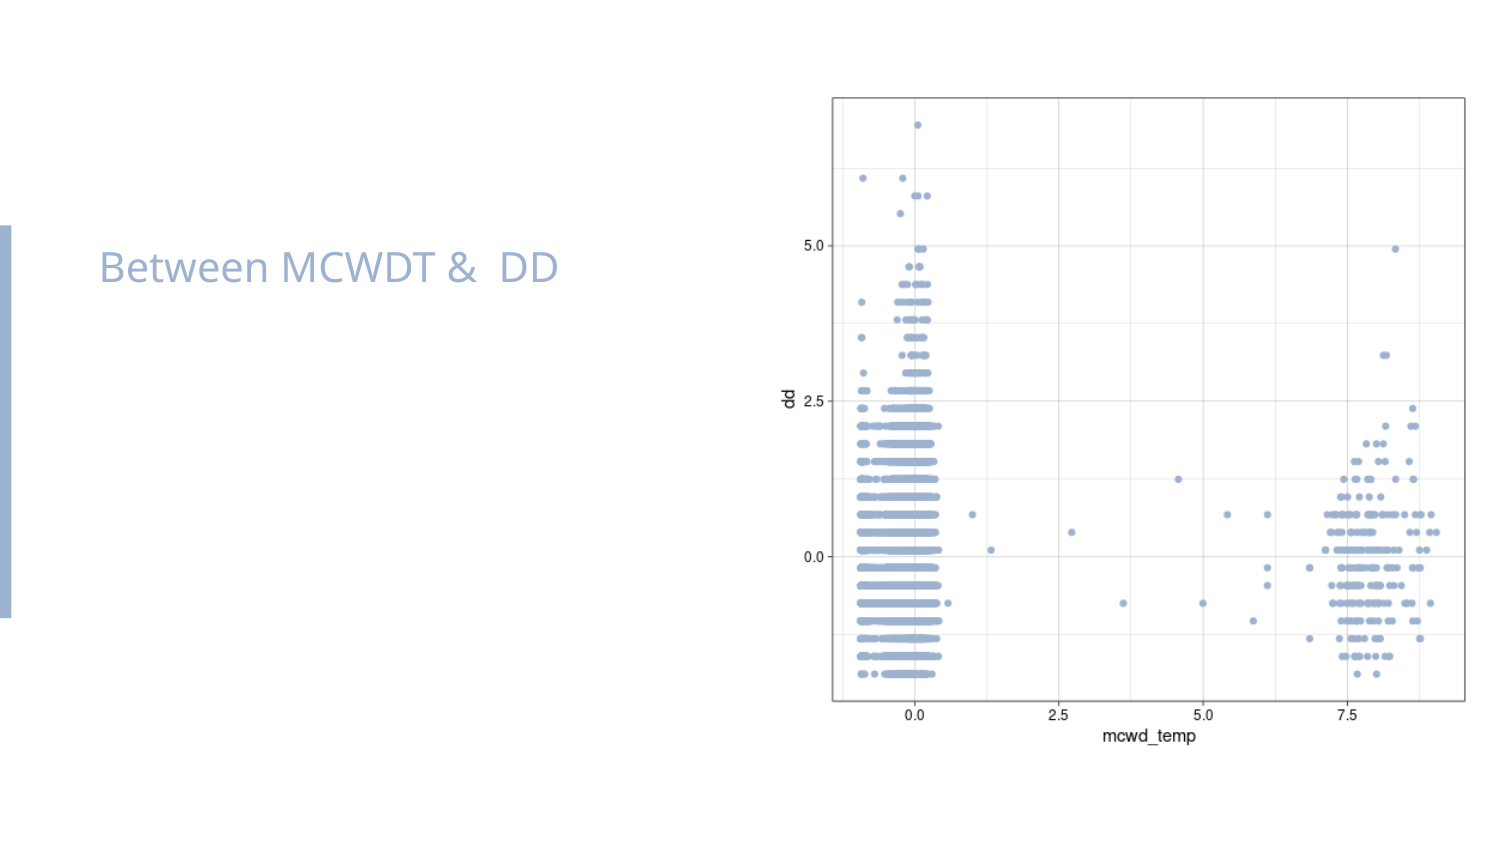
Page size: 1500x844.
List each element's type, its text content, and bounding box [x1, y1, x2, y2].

picture [773, 88, 1475, 755]
text_box Between MCWDT & DD [83, 225, 750, 438]
text_box [0, 225, 12, 619]
